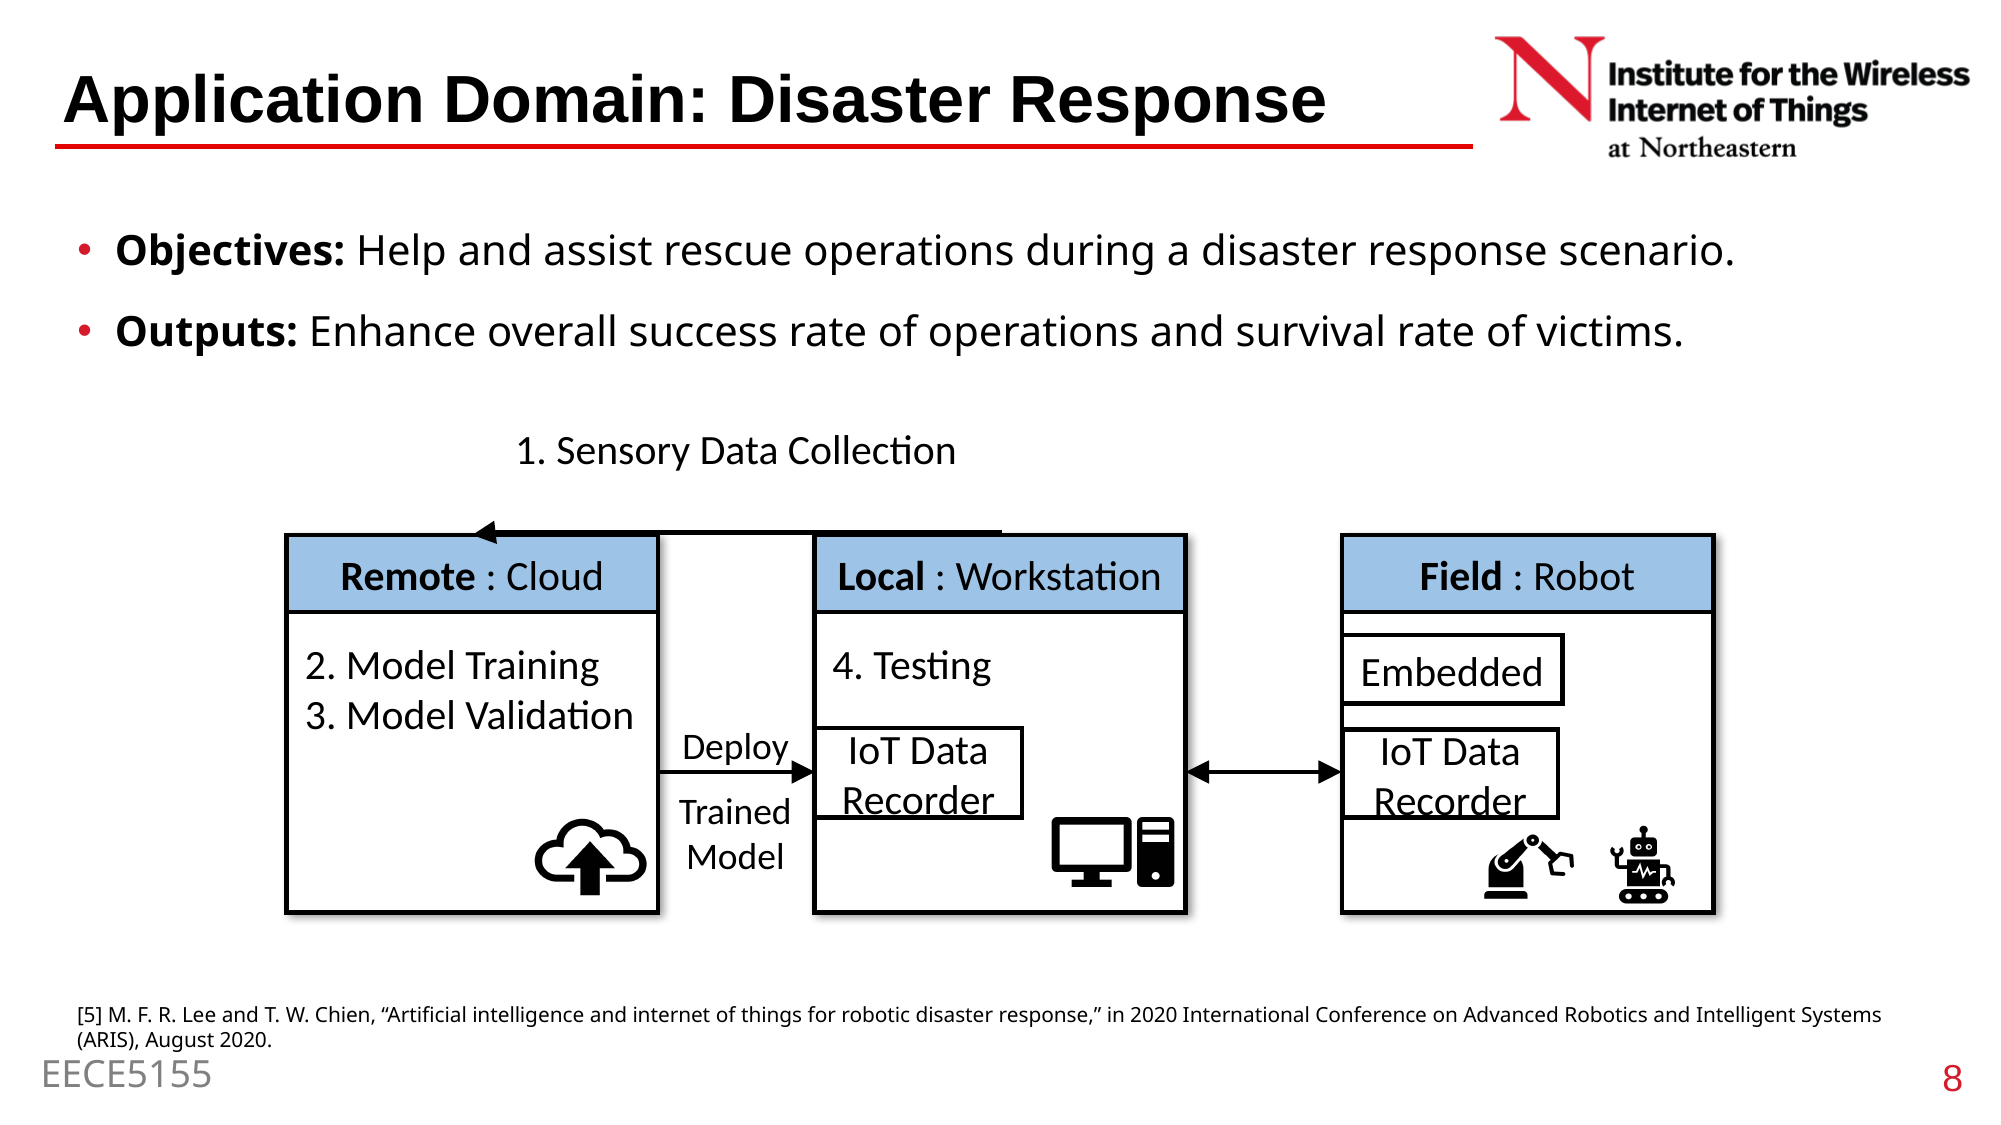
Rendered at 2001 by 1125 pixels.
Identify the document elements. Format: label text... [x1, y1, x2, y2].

slide_number 8 [1844, 1023, 1978, 1107]
text_box [5] M. F. R. Lee and T. W. Chien, “Artificial intelligence and internet of things for robotic disaster response,” in 2020 International Conference on Advanced Robotics and Intelligent Systems (ARIS), August 2020. [62, 993, 1930, 1059]
footer EECE5155 [25, 1025, 1000, 1109]
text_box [286, 414, 1714, 913]
list Objectives: Help and assist rescue operations during a disaster response scenario. Outputs: Enhance overall success rate of operations and survival rate of victims. [62, 206, 1956, 377]
title Application Domain: Disaster Response [62, 51, 1443, 138]
picture [1467, 0, 2001, 280]
